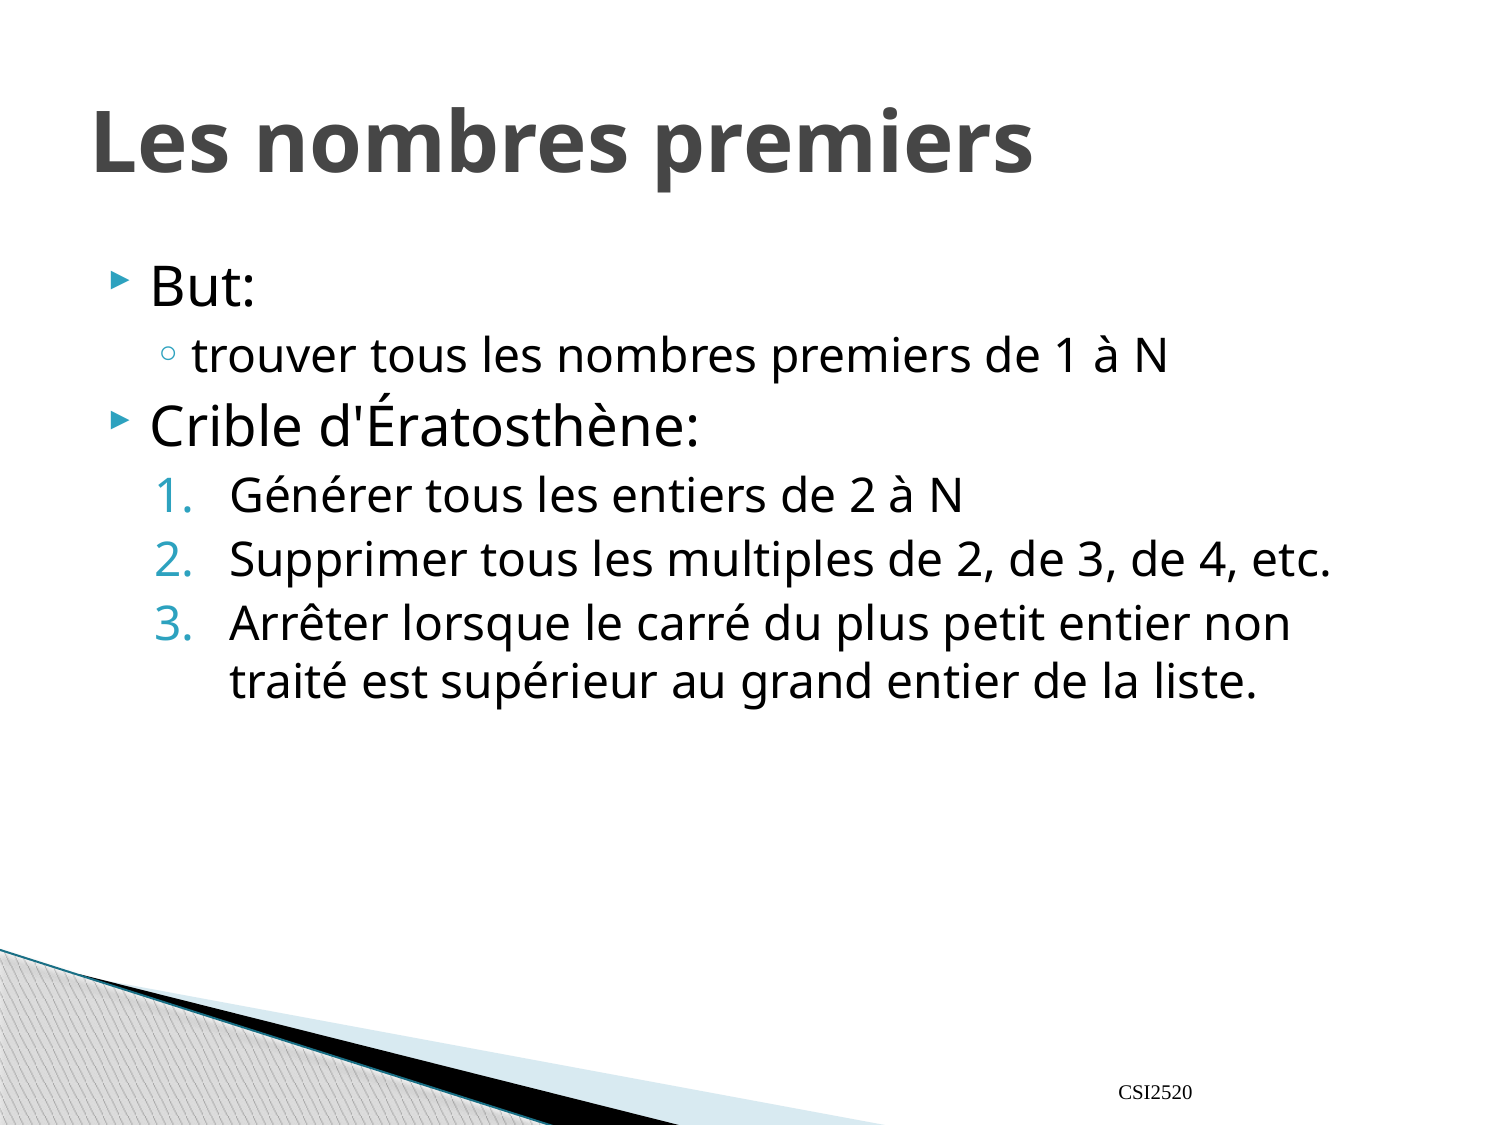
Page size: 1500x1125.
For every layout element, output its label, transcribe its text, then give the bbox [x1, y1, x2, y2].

slide_number CSI2520 [1103, 1051, 1419, 1112]
list But: trouver tous les nombres premiers de 1 à N Crible d'Ératosthène: Générer tous les entiers de 2 à N Supprimer tous les multiples de 2, de 3, de 4, etc. Arrêter lorsque le carré du plus petit entier non traité est supérieur au grand entier de la liste. [75, 243, 1425, 986]
title Les nombres premiers [75, 45, 1425, 233]
